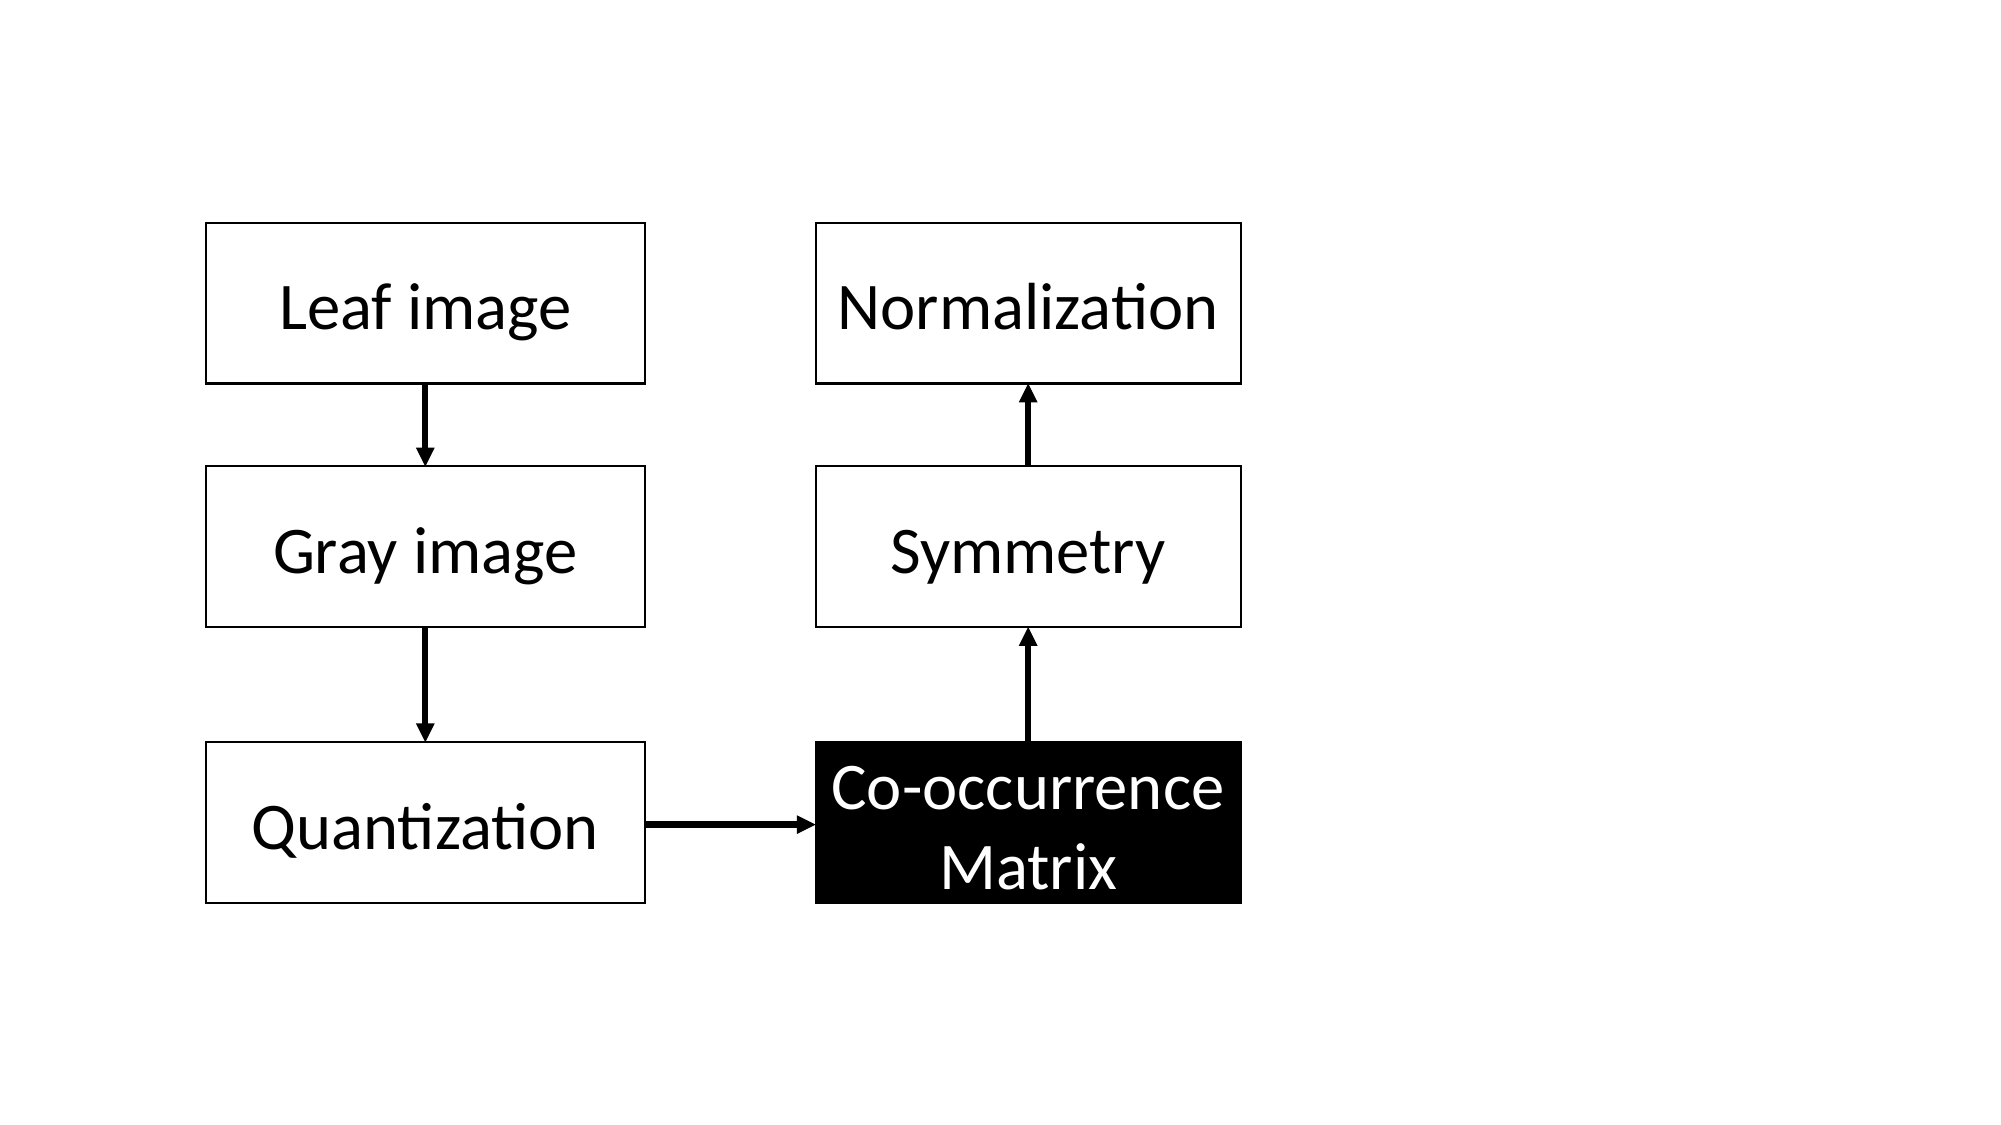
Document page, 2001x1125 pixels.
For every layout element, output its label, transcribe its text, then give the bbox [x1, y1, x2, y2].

text_box Gray image [205, 465, 646, 628]
text_box Co-occurrence Matrix [815, 741, 1242, 904]
text_box Leaf image [205, 222, 646, 385]
text_box Quantization [205, 741, 646, 904]
text_box Symmetry [815, 465, 1242, 628]
text_box Normalization [815, 222, 1242, 385]
